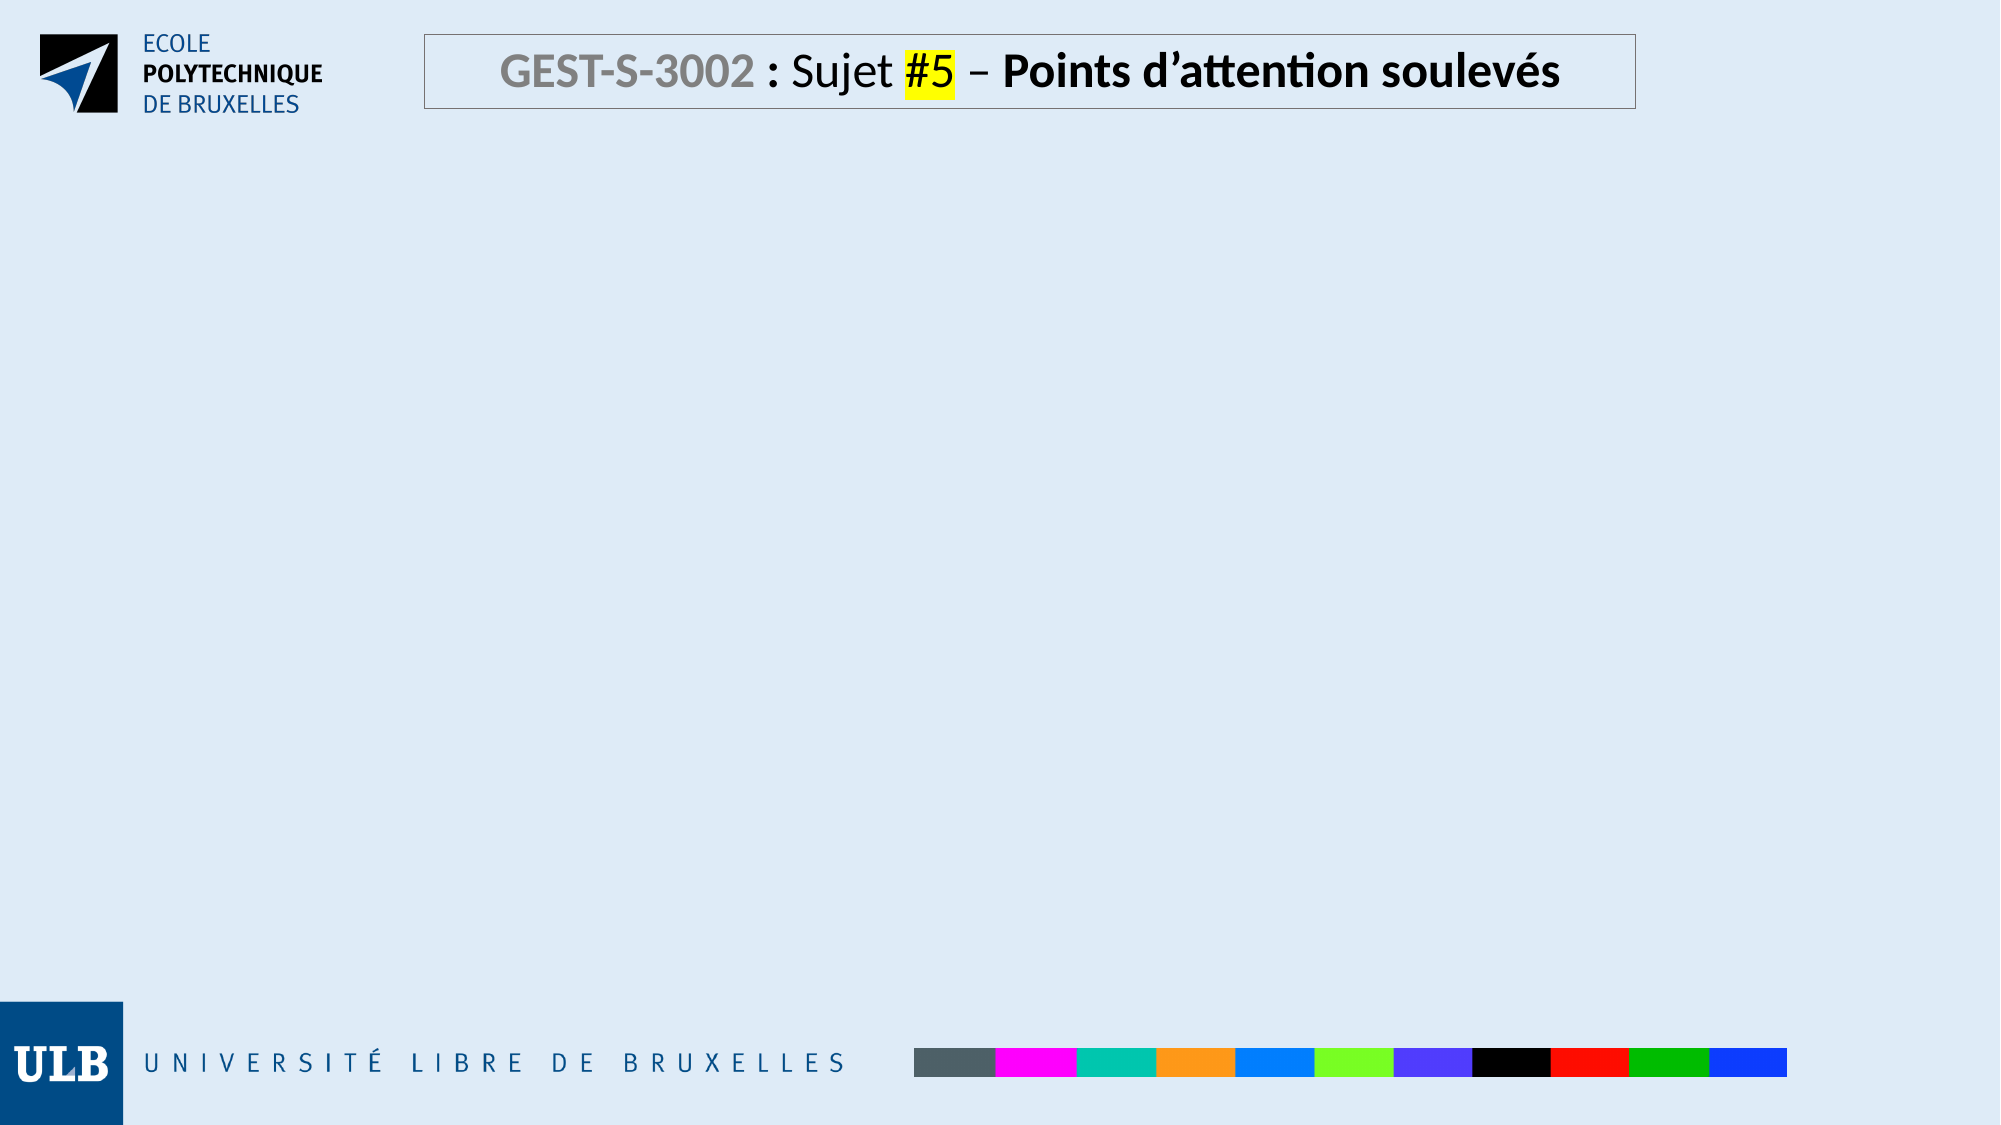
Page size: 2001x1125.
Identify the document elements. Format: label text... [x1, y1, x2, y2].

picture [0, 1000, 843, 1125]
picture [40, 34, 322, 113]
text_box GEST-S-3002 : Sujet #5 – Points d’attention soulevés [424, 34, 1636, 109]
picture [914, 1048, 1787, 1077]
